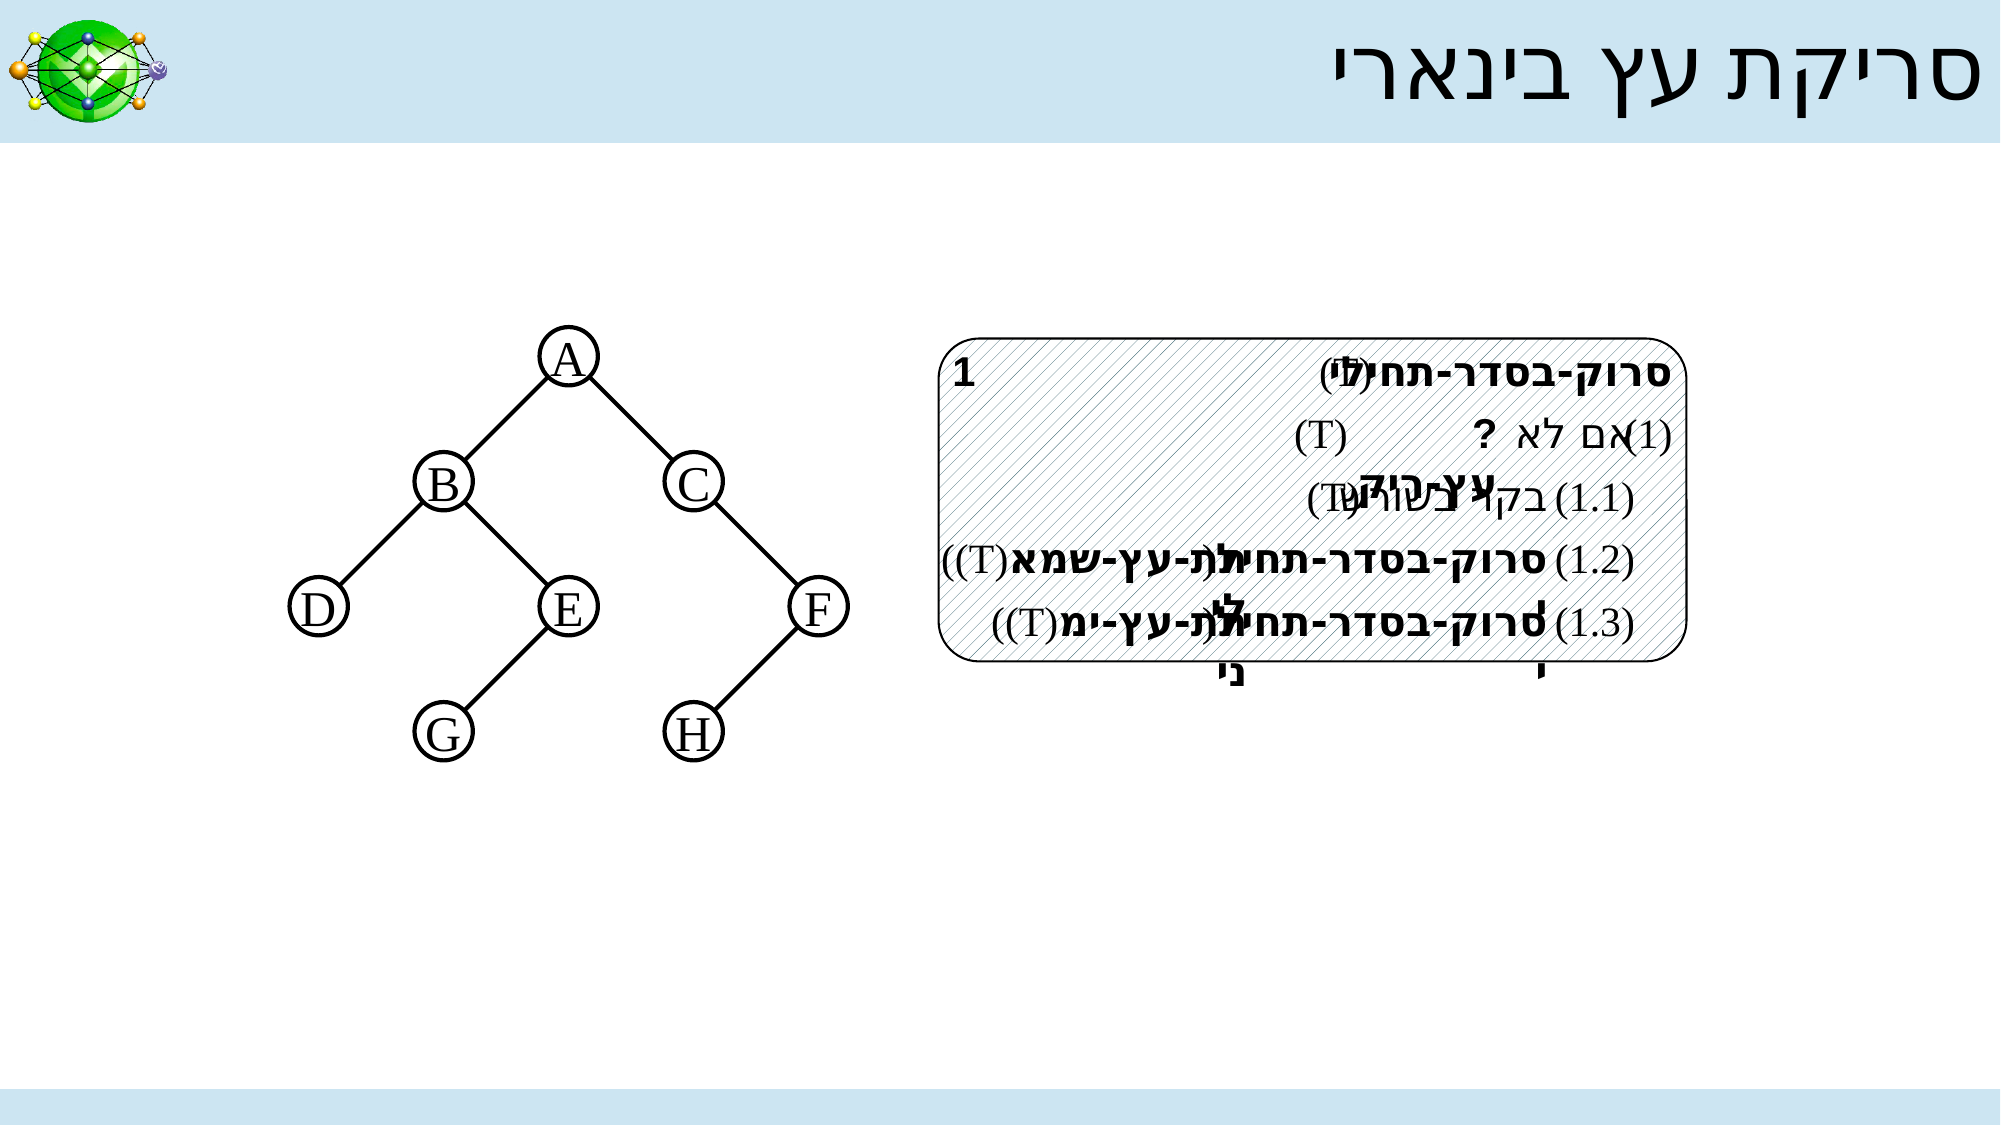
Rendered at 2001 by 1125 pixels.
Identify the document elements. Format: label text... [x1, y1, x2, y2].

text_box בקר בשורש [1375, 465, 1523, 524]
title סריקת עץ בינארי [169, 0, 2000, 141]
text_box סרוק-בסדר-תחילי [1388, 337, 1688, 399]
text_box (1) [1652, 399, 1688, 465]
text_box (T) [1273, 465, 1375, 524]
text_box (1.3) [1563, 590, 1650, 652]
text_box G [414, 702, 473, 761]
text_box [943, 640, 973, 661]
text_box D [289, 577, 348, 636]
text_box (T) [1260, 399, 1363, 465]
text_box H [664, 702, 723, 761]
text_box 1 [937, 337, 989, 402]
text_box אם לא [1499, 399, 1652, 465]
text_box B [414, 452, 473, 511]
picture [9, 19, 167, 123]
text_box (T) [1285, 337, 1388, 399]
text_box ((T)תת-עץ-שמאלי [923, 524, 1185, 640]
text_box ((T)תת-עץ-ימני [973, 640, 1185, 702]
text_box )סרוק-בסדר-תחילי [1185, 640, 1563, 702]
text_box [1563, 465, 1687, 662]
text_box [938, 338, 1285, 524]
text_box E [539, 577, 598, 636]
text_box A [539, 327, 598, 386]
text_box C [664, 452, 723, 511]
text_box )סרוק-בסדר-תחילי [1185, 524, 1563, 640]
text_box (1.1) [1523, 465, 1650, 525]
text_box ?עץ-ריק [1335, 399, 1513, 515]
text_box F [789, 577, 848, 636]
text_box (1.2) [1563, 525, 1650, 590]
